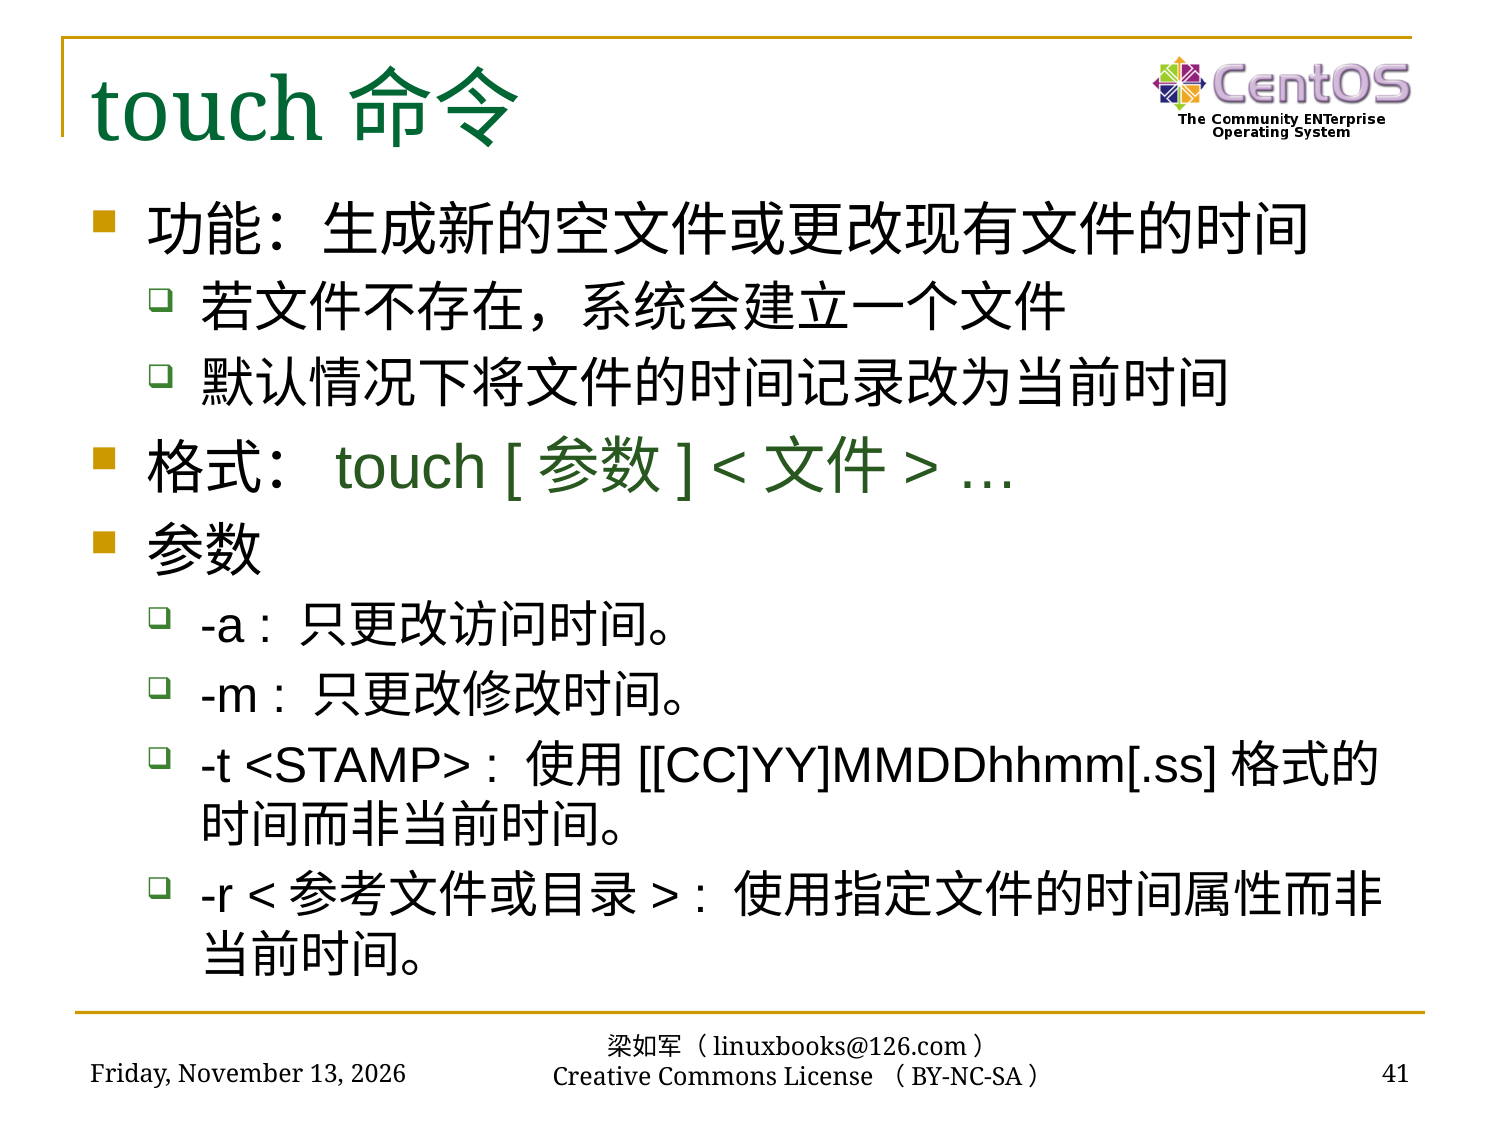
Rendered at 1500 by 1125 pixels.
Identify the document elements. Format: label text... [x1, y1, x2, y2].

footer 梁如军（linuxbooks@126.com） Creative Commons License（BY-NC-SA） [359, 1022, 1247, 1099]
title touch命令 [74, 45, 1426, 184]
list 功能：生成新的空文件或更改现有文件的时间 若文件不存在，系统会建立一个文件 默认情况下将文件的时间记录改为当前时间 格式：touch [参数] <文件> … 参数 -a : 只更改访问时间。 -m : 只更改修改时间。 -t <STAMP> : 使用[[CC]YY]MMDDhhmm[.ss]格式的时间而非当前时间。 -r <参考文件或目录> : 使用指定文件的时间属性而非当前时间。 [74, 184, 1426, 1006]
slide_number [74, 1023, 426, 1100]
slide_number 41 [1074, 1023, 1426, 1100]
